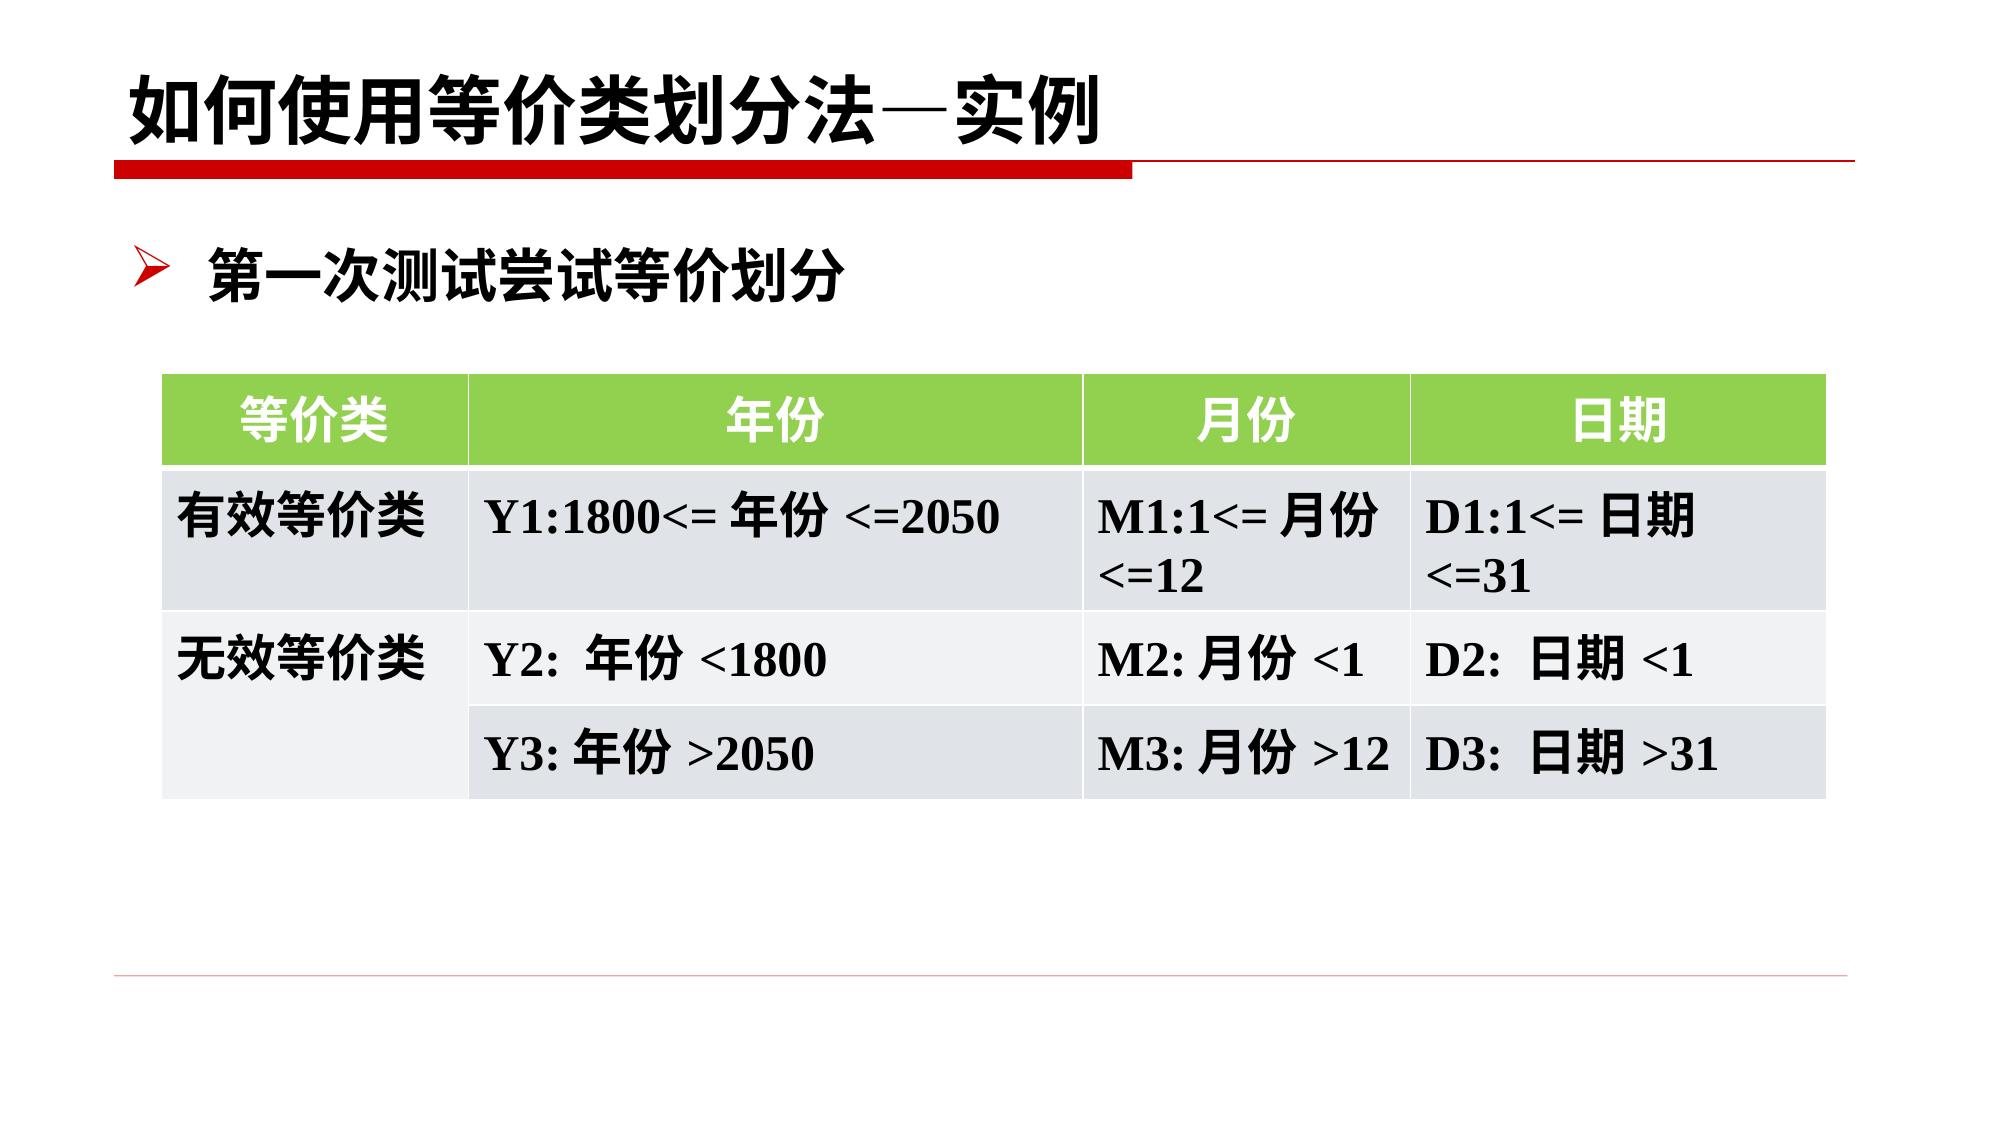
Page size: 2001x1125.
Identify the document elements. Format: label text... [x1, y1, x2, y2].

table_cell 无效等价类 [162, 612, 468, 799]
title 如何使用等价类划分法—实例 [112, 42, 1863, 161]
table_cell M1:1<=月份<=12 [1084, 471, 1410, 610]
table_header 日期 [1411, 374, 1826, 465]
table_cell D1:1<=日期<=31 [1411, 471, 1826, 610]
table_header 年份 [469, 374, 1082, 465]
table_cell D2: 日期<1 [1411, 612, 1826, 704]
table_cell M2:月份<1 [1084, 612, 1410, 704]
list 第一次测试尝试等价划分 [114, 196, 1865, 897]
table_cell M3:月份>12 [1084, 706, 1410, 799]
table_cell D3: 日期>31 [1411, 706, 1826, 799]
table_header 月份 [1084, 374, 1410, 465]
table_cell Y3:年份>2050 [469, 706, 1082, 799]
table_cell Y1:1800<=年份<=2050 [469, 471, 1082, 610]
table_header 等价类 [162, 374, 468, 465]
table_cell Y2: 年份<1800 [469, 612, 1082, 704]
table_cell 有效等价类 [162, 471, 468, 610]
